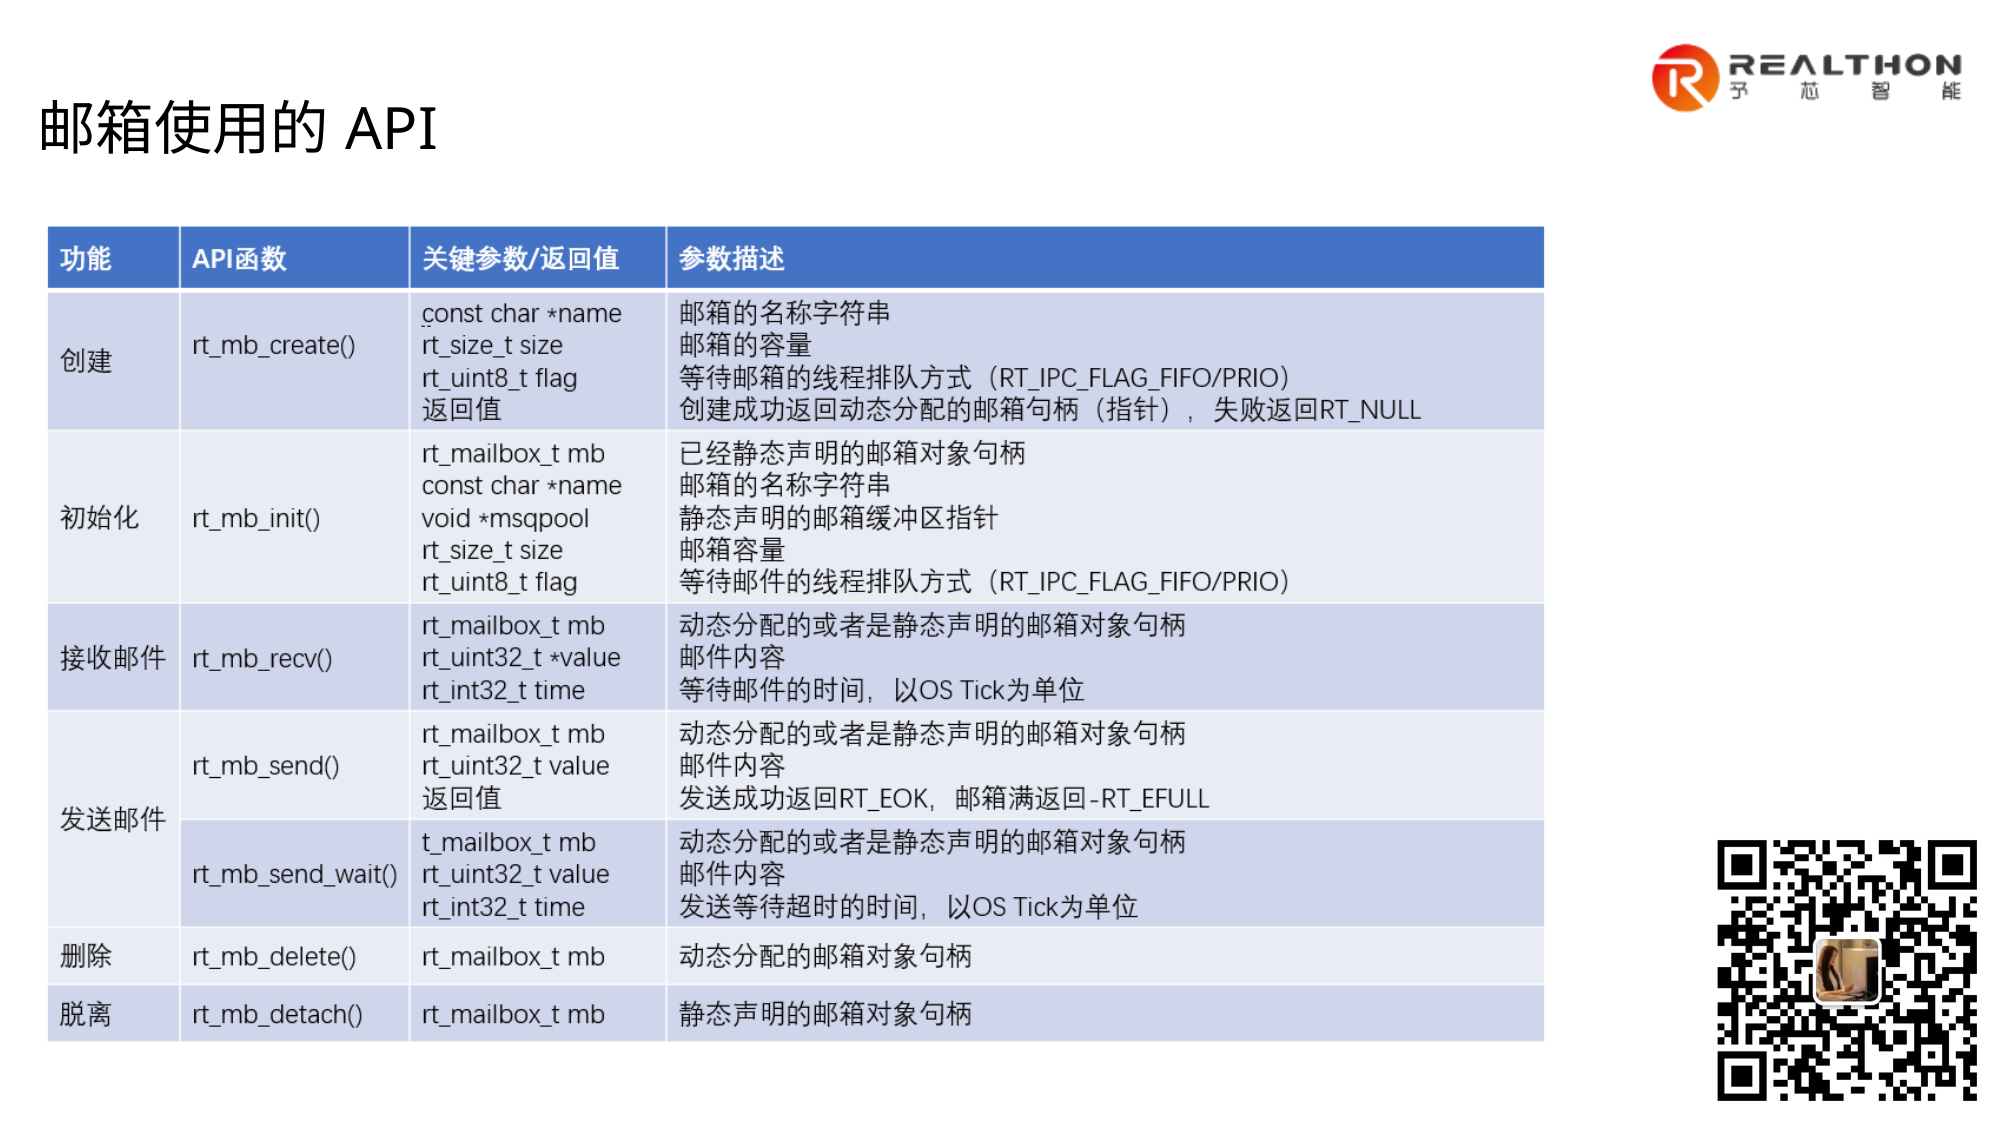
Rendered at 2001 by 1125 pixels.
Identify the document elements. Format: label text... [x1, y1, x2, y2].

picture [41, 215, 1550, 1048]
list 邮箱使用的API [22, 51, 1550, 201]
picture [1695, 829, 2000, 1116]
picture [1629, 13, 1990, 141]
